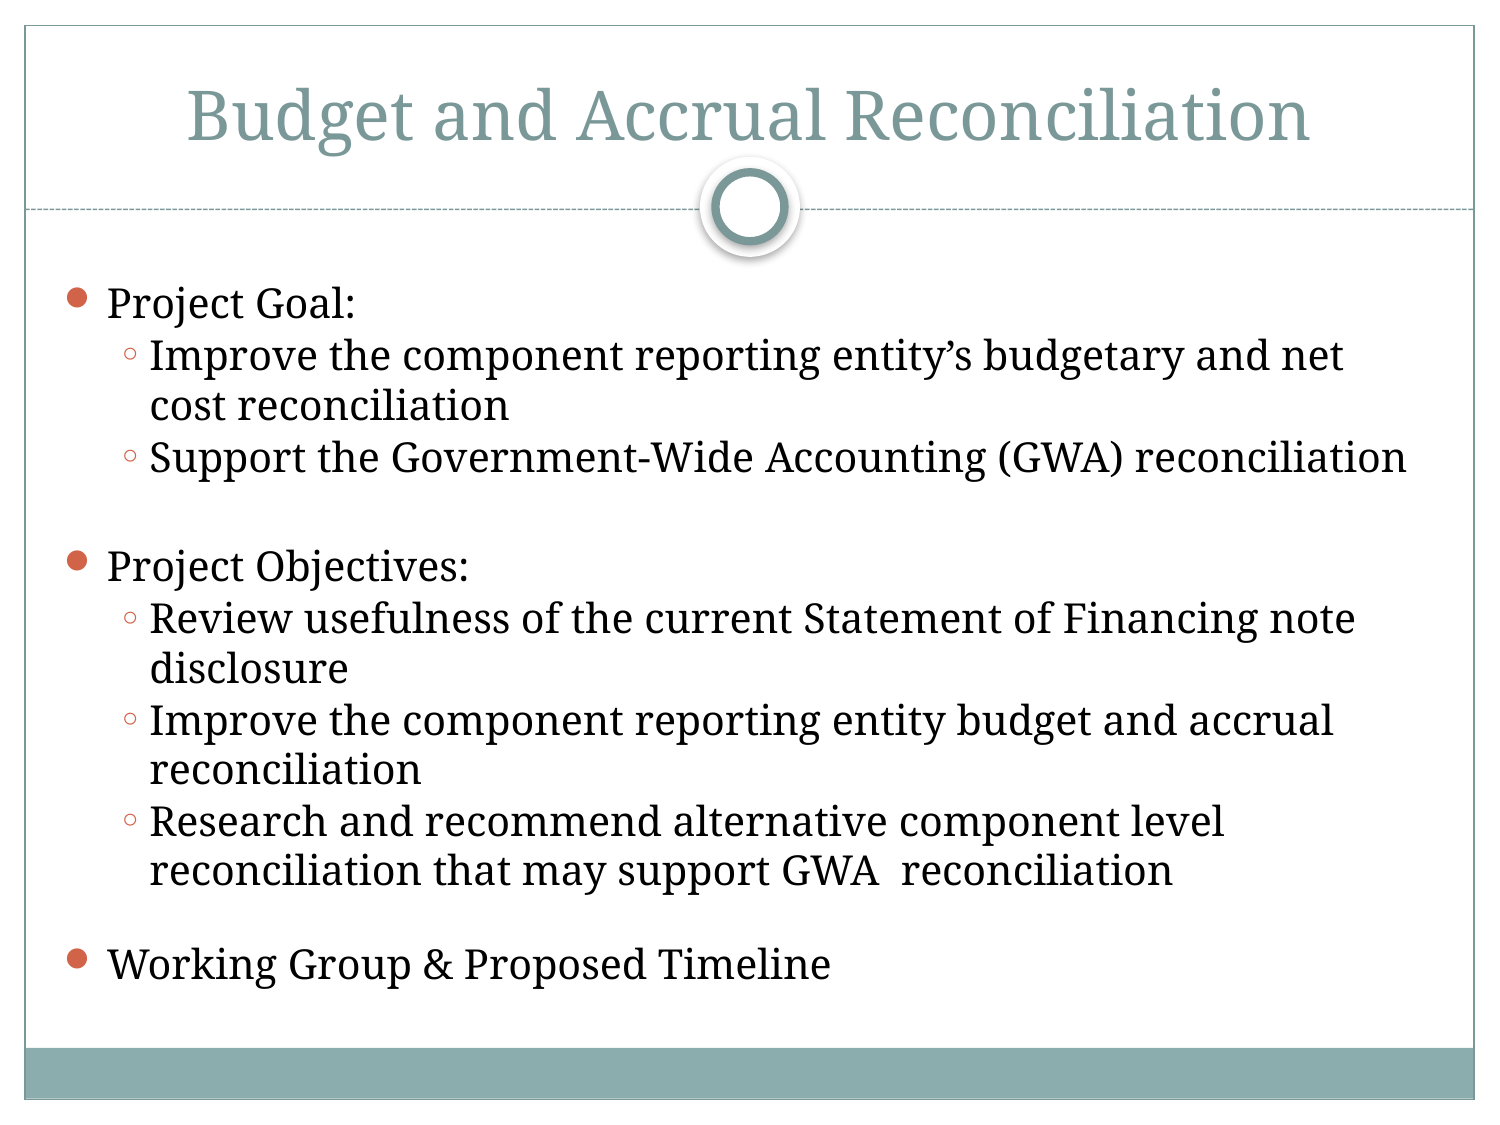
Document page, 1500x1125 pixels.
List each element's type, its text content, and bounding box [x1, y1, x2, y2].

list Project Goal: Improve the component reporting entity’s budgetary and net cost reconciliation Support the Government-Wide Accounting (GWA) reconciliation Project Objectives: Review usefulness of the current Statement of Financing note disclosure Improve the component reporting entity budget and accrual reconciliation Research and recommend alternative component level reconciliation that may support GWA reconciliation Working Group & Proposed Timeline [49, 212, 1445, 1050]
title Budget and Accrual Reconciliation [49, 37, 1450, 162]
